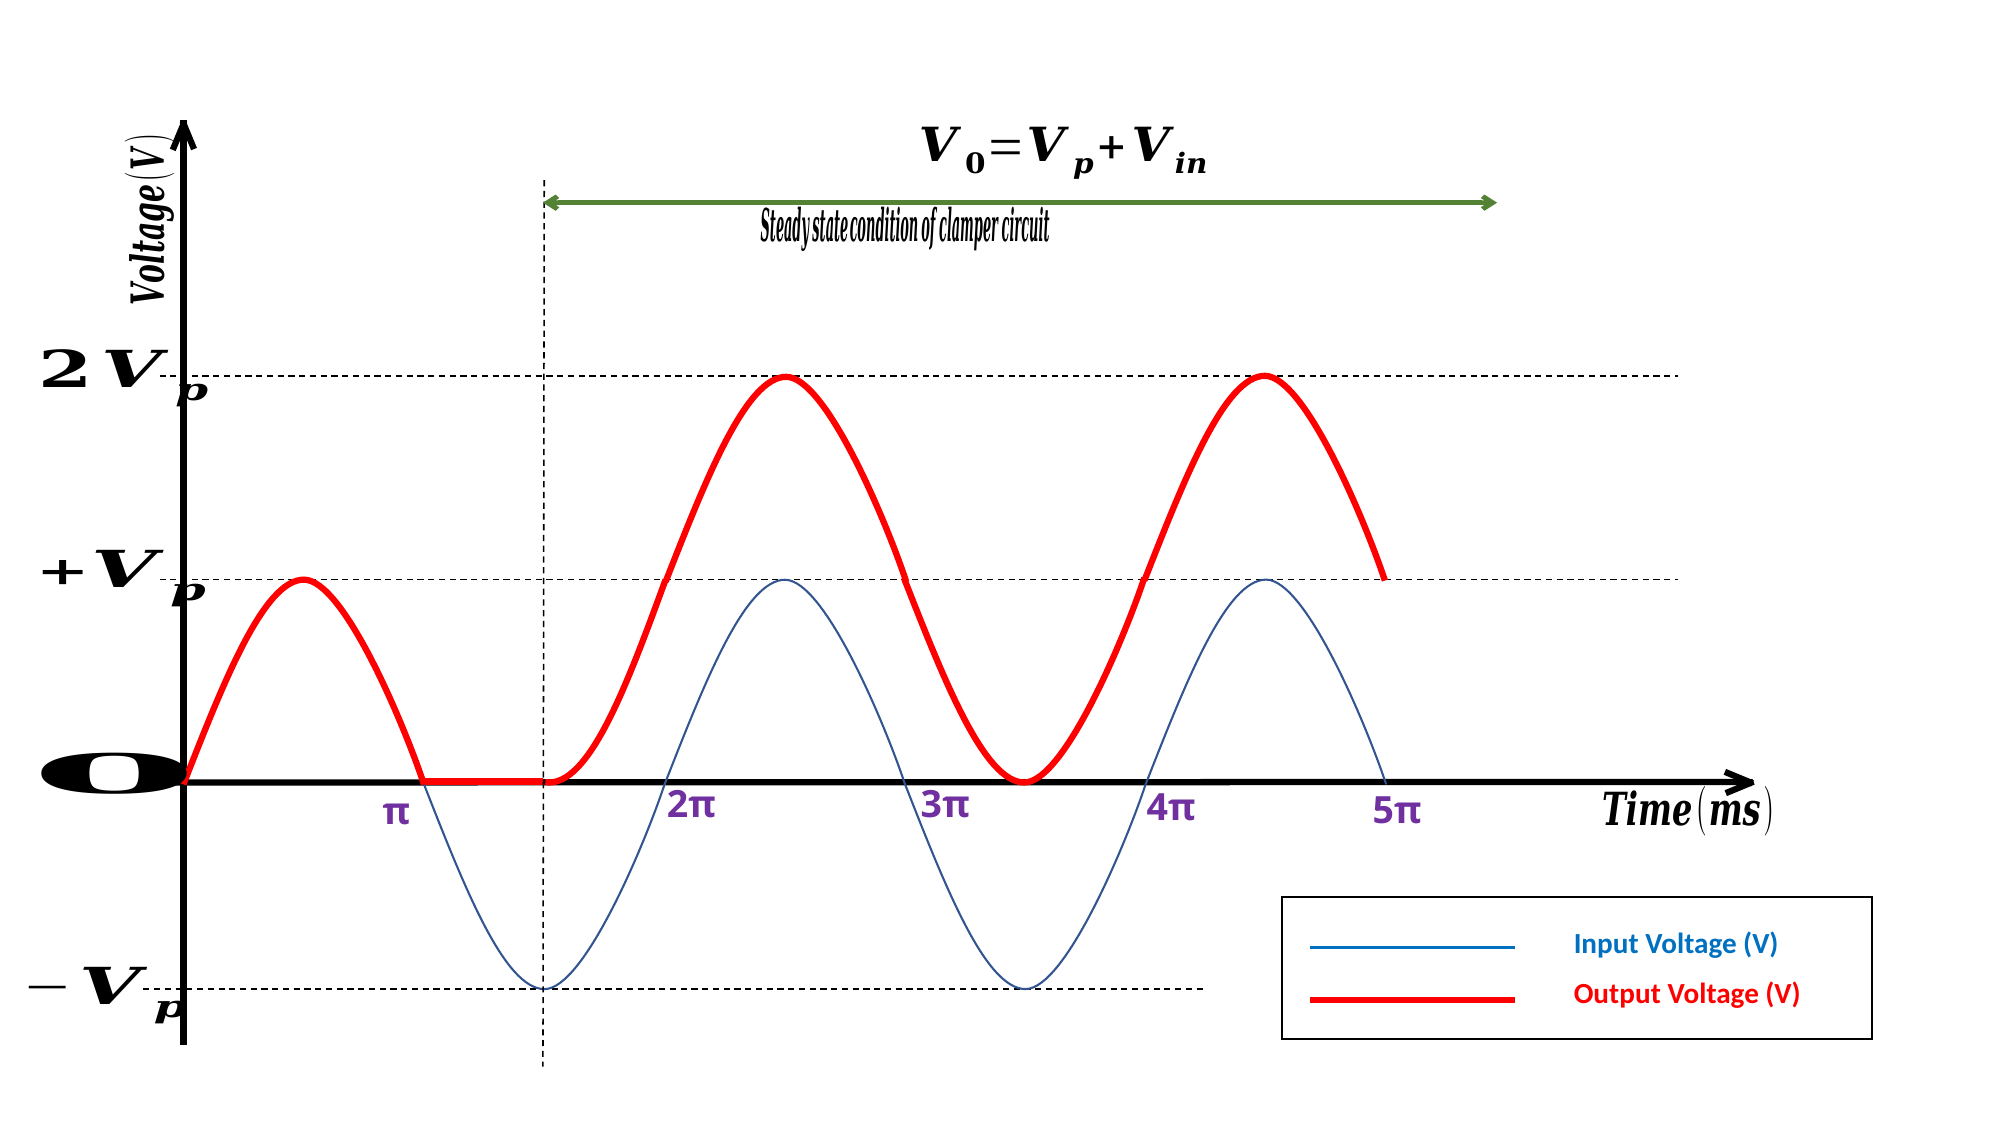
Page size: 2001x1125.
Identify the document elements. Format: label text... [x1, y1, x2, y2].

text_box [184, 580, 424, 781]
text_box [1728, 768, 1750, 797]
text_box 3π [905, 773, 993, 781]
text_box [665, 376, 906, 579]
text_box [1281, 897, 1873, 1040]
text_box [668, 582, 905, 781]
text_box [923, 784, 1131, 989]
text_box 2π [652, 772, 739, 781]
text_box 4π [1131, 775, 1219, 781]
text_box [1143, 376, 1386, 579]
text_box [546, 581, 666, 781]
text_box 3π [905, 783, 993, 833]
text_box [1397, 890, 1807, 896]
text_box [1148, 581, 1386, 781]
text_box [903, 580, 1145, 781]
text_box [545, 784, 652, 989]
text_box 5π [1357, 783, 1445, 838]
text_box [172, 121, 195, 150]
text_box 4π [1131, 783, 1219, 836]
text_box [1397, 1040, 1807, 1047]
text_box π [368, 783, 415, 840]
text_box 2π [652, 783, 739, 833]
text_box [423, 785, 542, 989]
